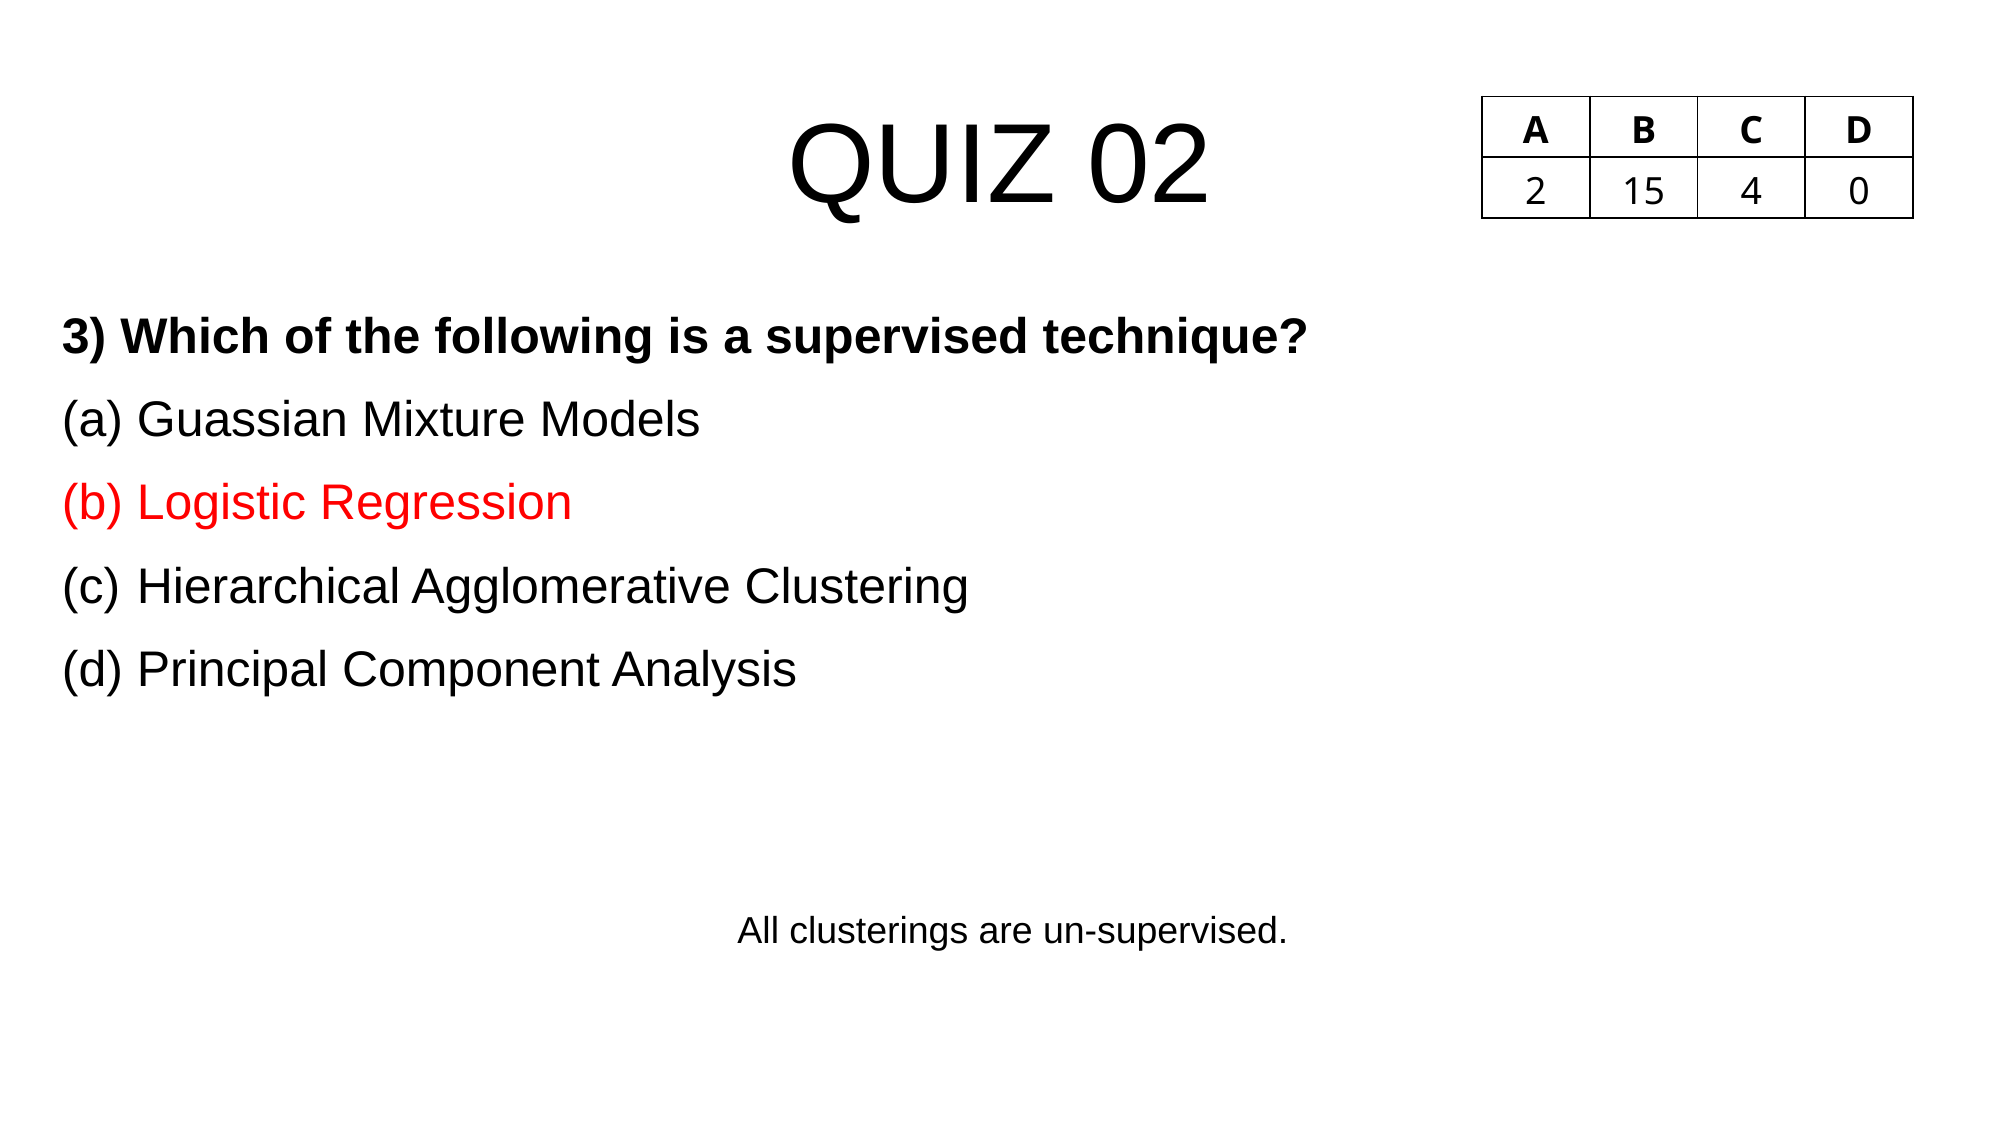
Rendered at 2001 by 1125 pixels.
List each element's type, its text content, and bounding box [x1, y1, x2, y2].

text_box QUIZ 02 [323, 82, 1676, 233]
table_header A [1483, 97, 1589, 156]
table_header B [1591, 97, 1697, 156]
table_header D [1806, 97, 1912, 156]
table_cell 4 [1698, 158, 1804, 217]
table_cell 2 [1483, 158, 1589, 217]
text_box All clusterings are un-supervised. [722, 898, 1636, 958]
table_cell 0 [1806, 158, 1912, 217]
text_box 3) Which of the following is a supervised technique? Guassian Mixture Models Logistic Regression Hierarchical Agglomerative Clustering Principal Component Analysis [46, 272, 1954, 704]
table_cell 15 [1591, 158, 1697, 217]
table_header C [1698, 97, 1804, 156]
